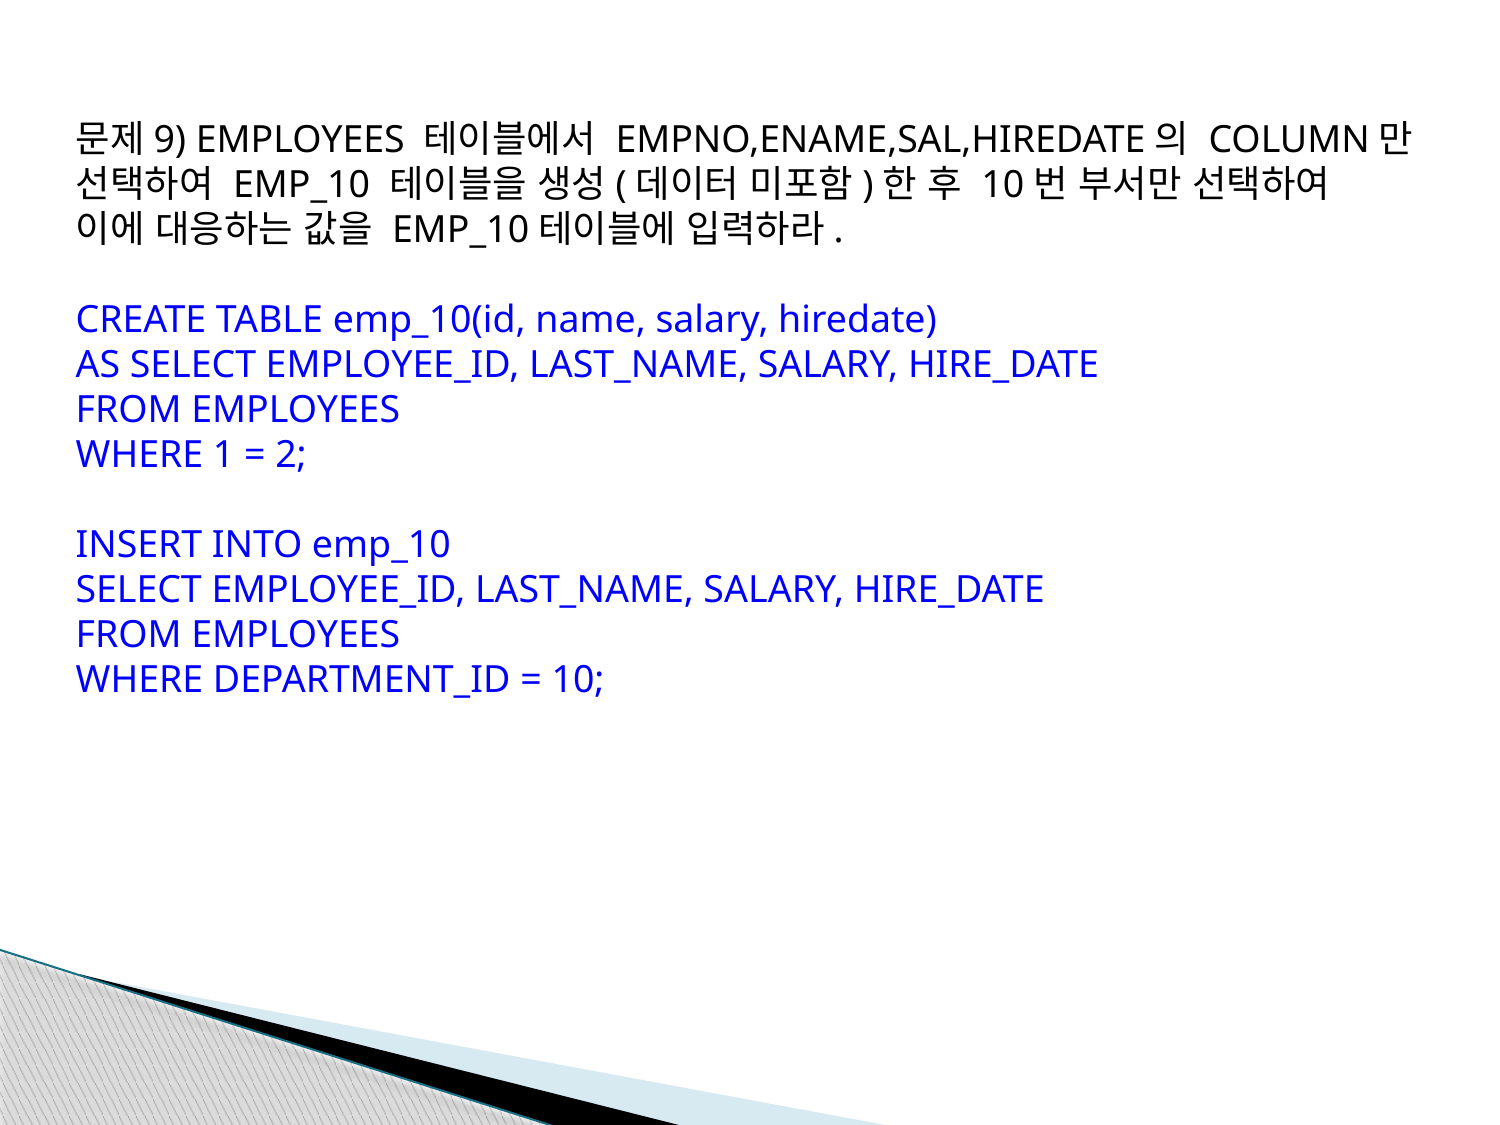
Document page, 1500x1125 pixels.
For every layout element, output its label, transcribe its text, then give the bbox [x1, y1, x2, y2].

text_box 문제9) EMPLOYEES 테이블에서 EMPNO,ENAME,SAL,HIREDATE의 COLUMN만 선택하여 EMP_10 테이블을 생성(데이터 미포함)한 후 10번 부서만 선택하여 이에 대응하는 값을 EMP_10테이블에 입력하라. CREATE TABLE emp_10(id, name, salary, hiredate) AS SELECT EMPLOYEE_ID, LAST_NAME, SALARY, HIRE_DATE FROM EMPLOYEES WHERE 1 = 2; INSERT INTO emp_10 SELECT EMPLOYEE_ID, LAST_NAME, SALARY, HIRE_DATE FROM EMPLOYEES WHERE DEPARTMENT_ID = 10; [60, 62, 1439, 1063]
